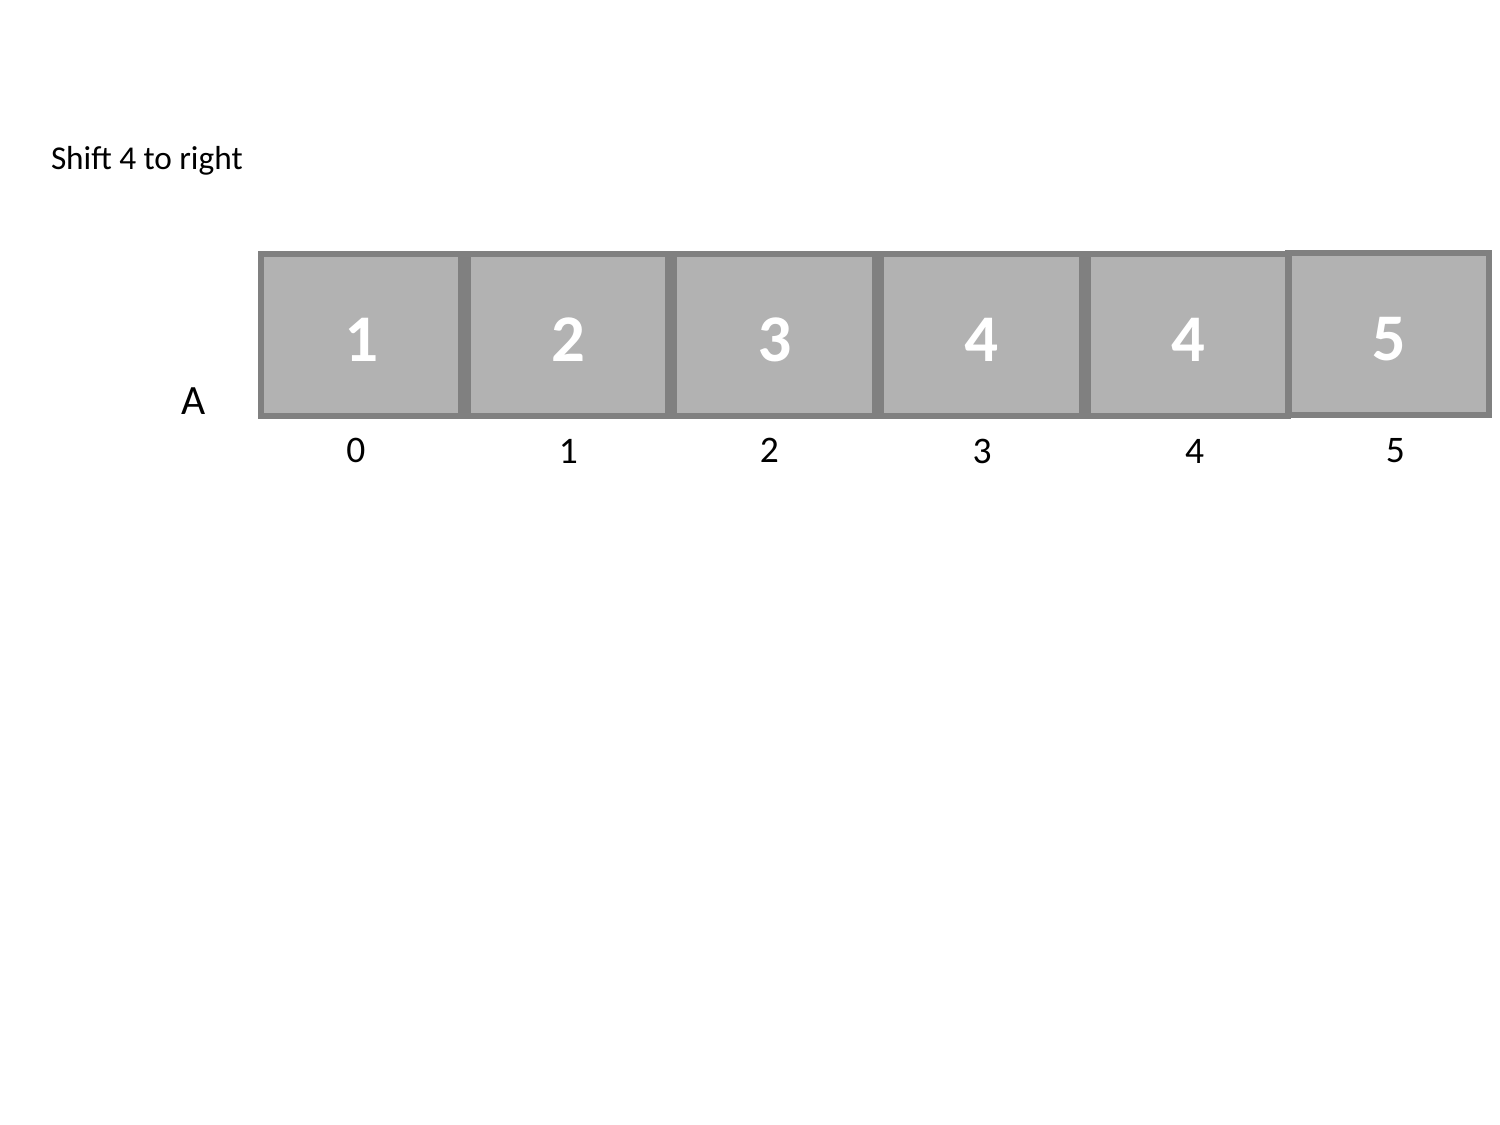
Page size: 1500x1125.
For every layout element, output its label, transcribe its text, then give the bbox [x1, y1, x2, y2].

text_box 2 [745, 425, 816, 478]
text_box A [166, 365, 237, 431]
text_box 0 [331, 425, 403, 478]
text_box 4 [1170, 425, 1242, 479]
text_box 5 [1371, 425, 1442, 478]
text_box 3 [957, 425, 1029, 479]
text_box 1 [544, 425, 616, 479]
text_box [260, 252, 1490, 417]
text_box Shift 4 to right [36, 128, 297, 184]
